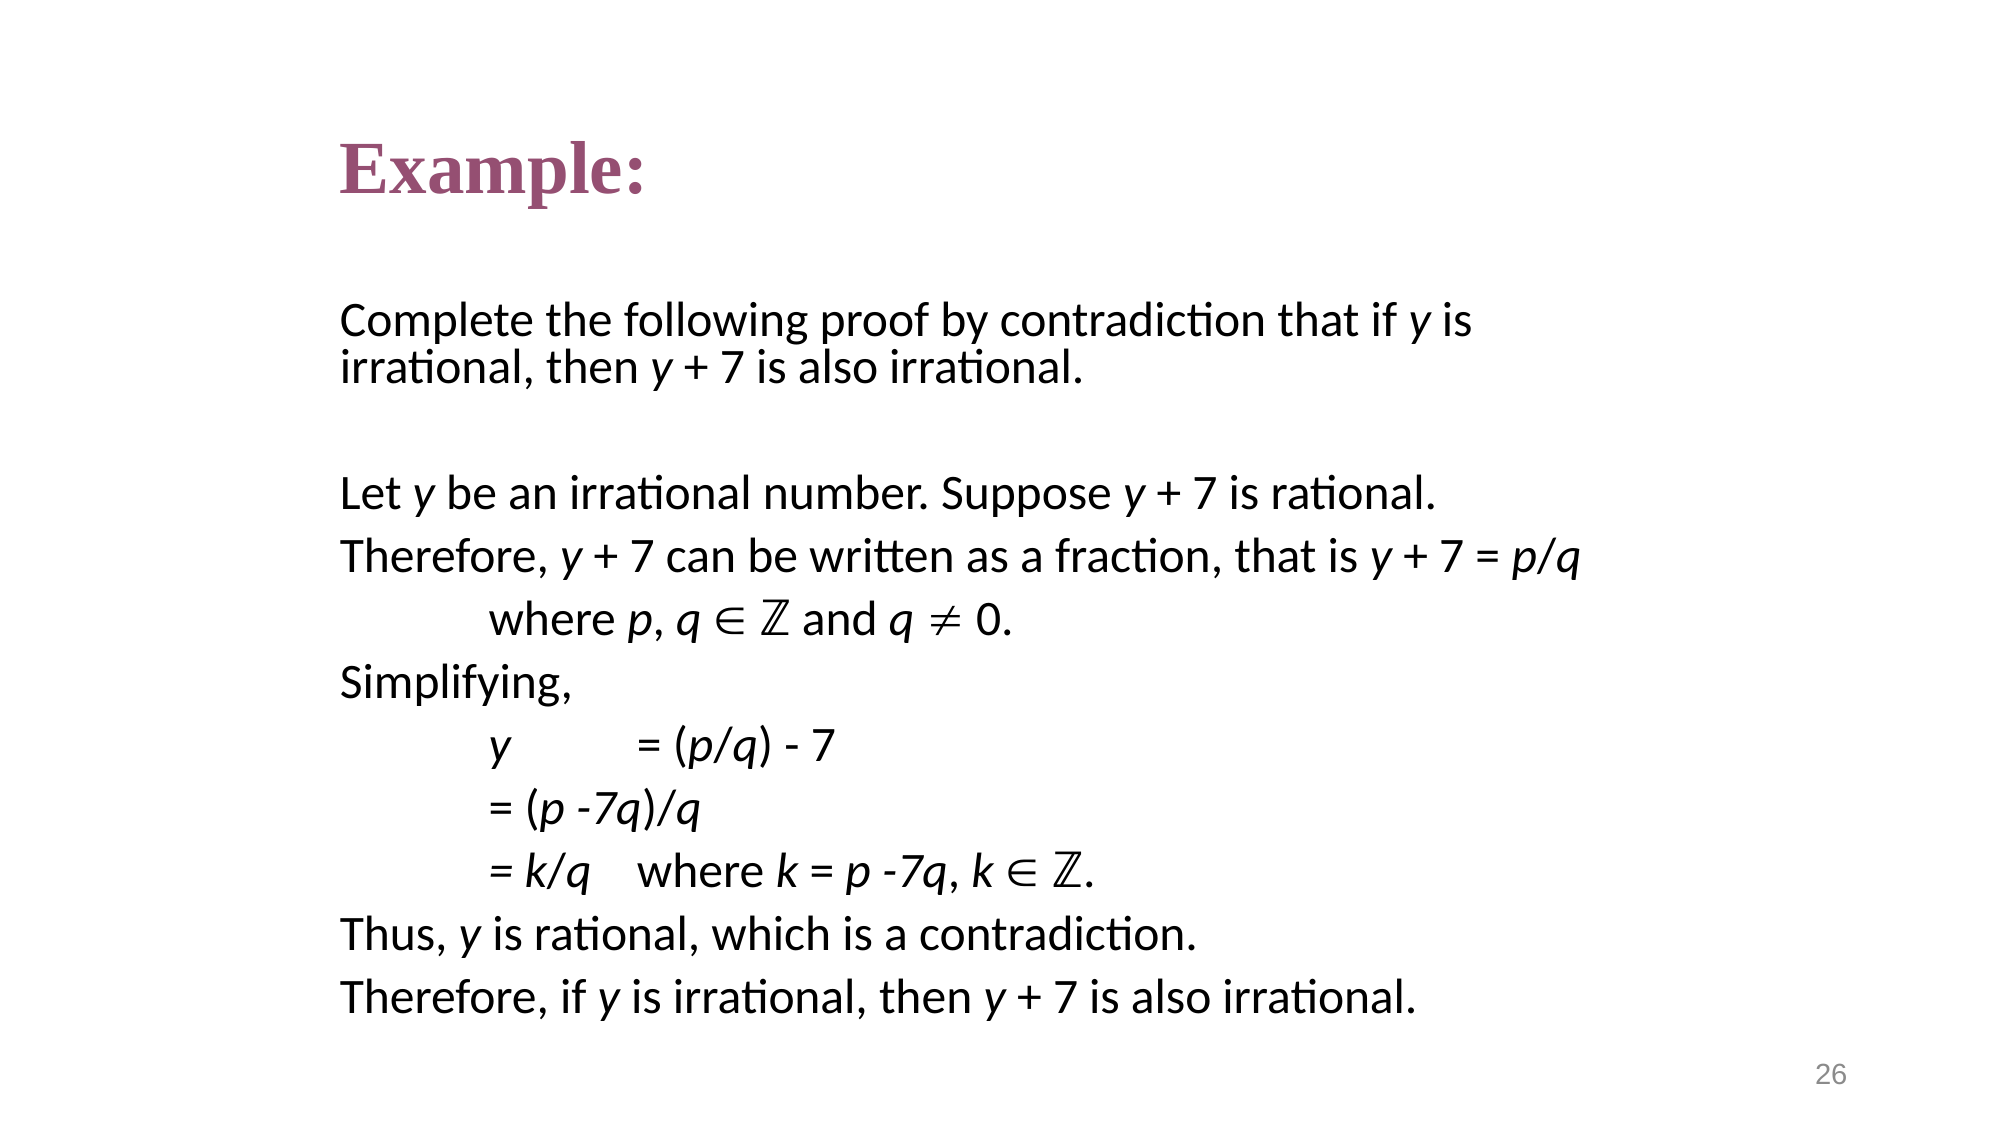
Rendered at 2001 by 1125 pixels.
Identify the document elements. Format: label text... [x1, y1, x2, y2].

title Example: [324, 76, 1675, 264]
slide_number 26 [1412, 1042, 1863, 1103]
list Complete the following proof by contradiction that if y is irrational, then y + 7 is also irrational. Let y be an irrational number. Suppose y + 7 is rational. Therefore, y + 7 can be written as a fraction, that is y + 7 = p/q where p, q  ℤ and q  0. Simplifying, y = (p/q) - 7 = (p -7q)/q = k/q where k = p -7q, k  ℤ. Thus, y is rational, which is a contradiction. Therefore, if y is irrational, then y + 7 is also irrational. [324, 290, 1675, 1034]
